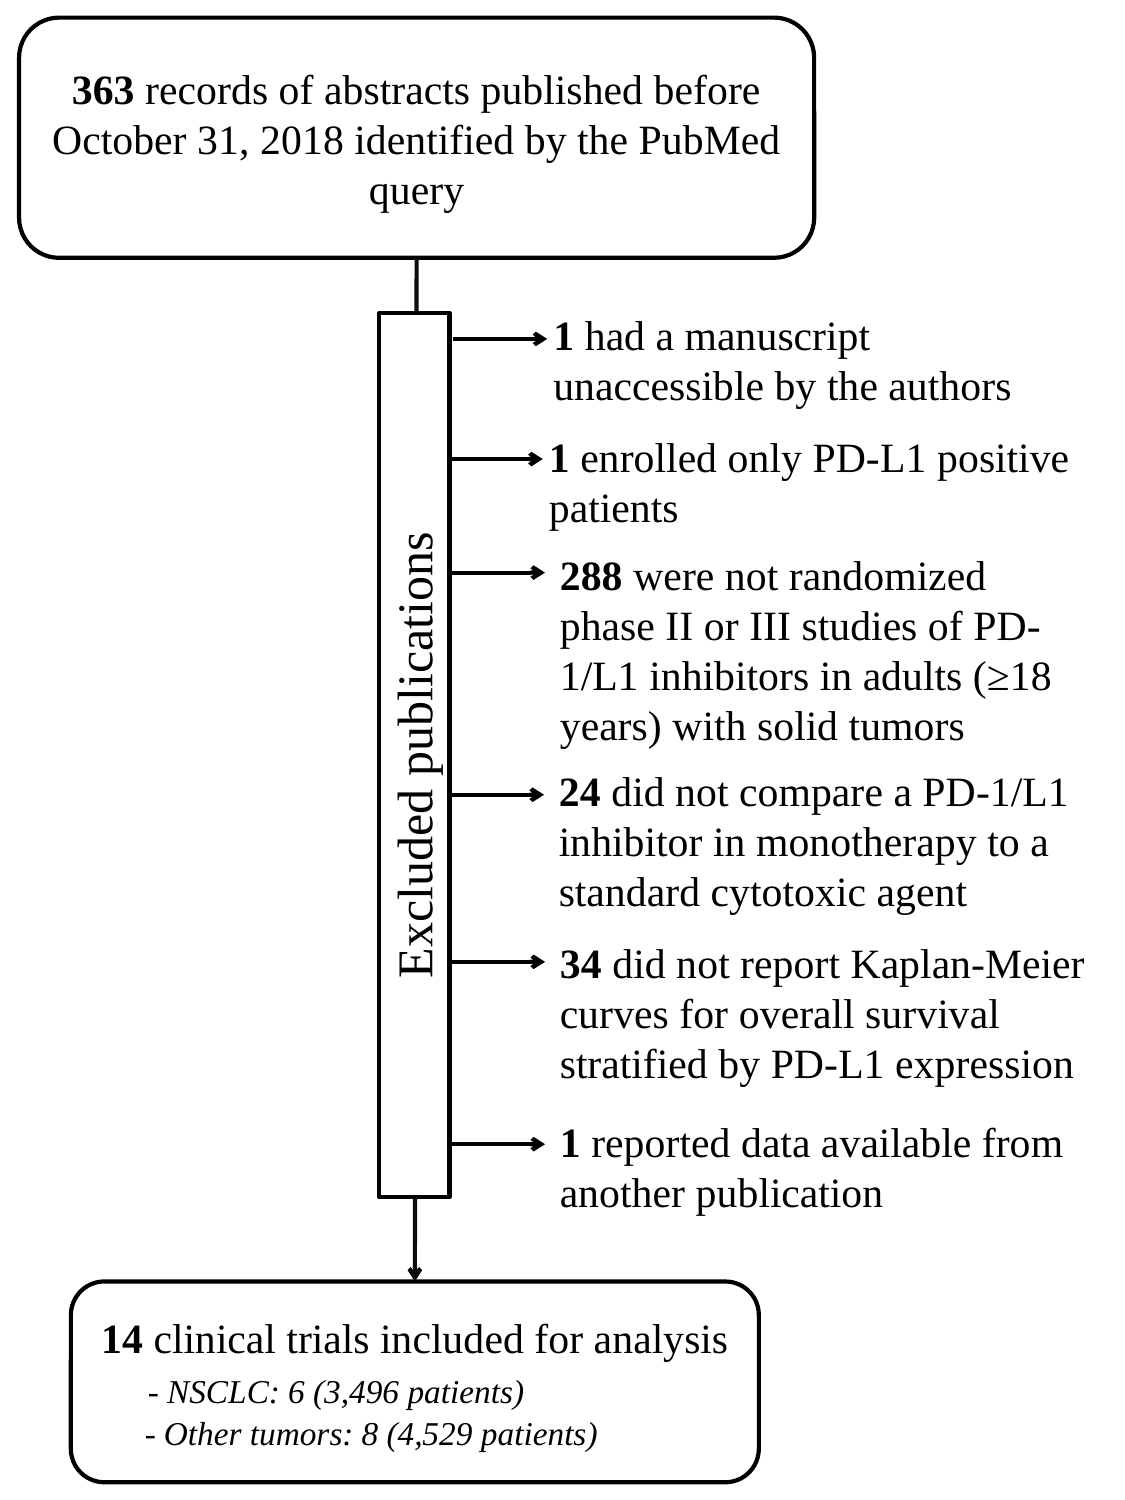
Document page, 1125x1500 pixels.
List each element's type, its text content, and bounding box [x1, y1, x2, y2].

text_box 14 clinical trials included for analysis - NSCLC: 6 (3,496 patients) - Other tumors: 8 (4,529 patients) [68, 1279, 761, 1485]
text_box 363 records of abstracts published before October 31, 2018 identified by the PubMed query [16, 15, 817, 260]
text_box 24 did not compare a PD-1/L1 inhibitor in monotherapy to a standard cytotoxic agent [544, 757, 1105, 922]
text_box 1 enrolled only PD-L1 positive patients [534, 423, 1094, 539]
text_box 1 reported data available from another publication [545, 1108, 1106, 1224]
text_box 1 had a manuscript unaccessible by the authors [538, 301, 1099, 416]
text_box 288 were not randomized phase II or III studies of PD-1/L1 inhibitors in adults (≥18 years) with solid tumors [544, 541, 1105, 757]
text_box 34 did not report Kaplan-Meier curves for overall survival stratified by PD-L1 expression [545, 929, 1106, 1095]
text_box Excluded publications [377, 311, 409, 1199]
text_box Excluded publications [422, 311, 452, 1199]
